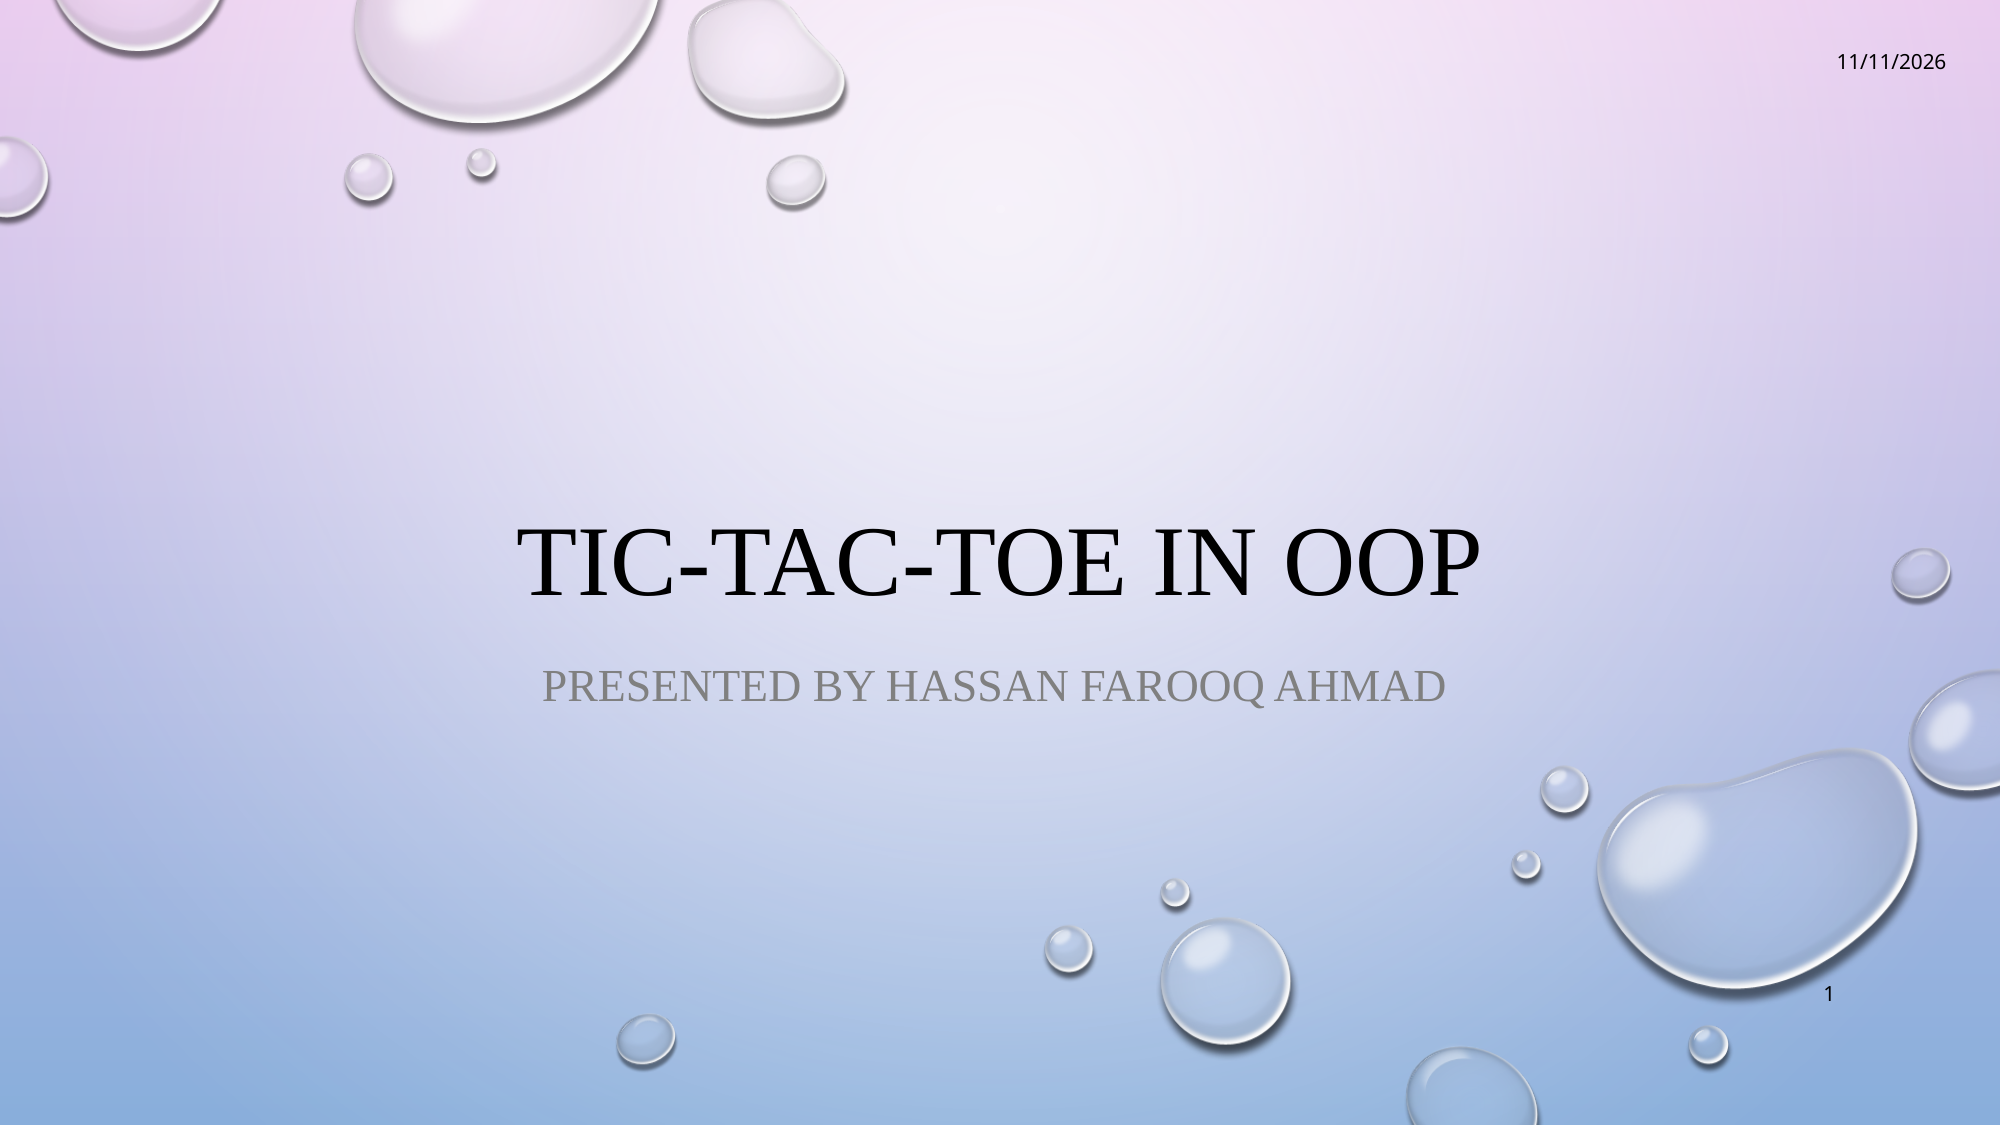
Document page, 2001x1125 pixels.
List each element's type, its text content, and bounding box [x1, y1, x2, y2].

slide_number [1511, 32, 1962, 93]
subtitle Presented by hassan Farooq ahmad [287, 637, 1713, 863]
slide_number 1 [1724, 965, 1851, 1025]
title Tic-Tac-toe in oop [287, 213, 1713, 625]
picture [0, 0, 2000, 1125]
